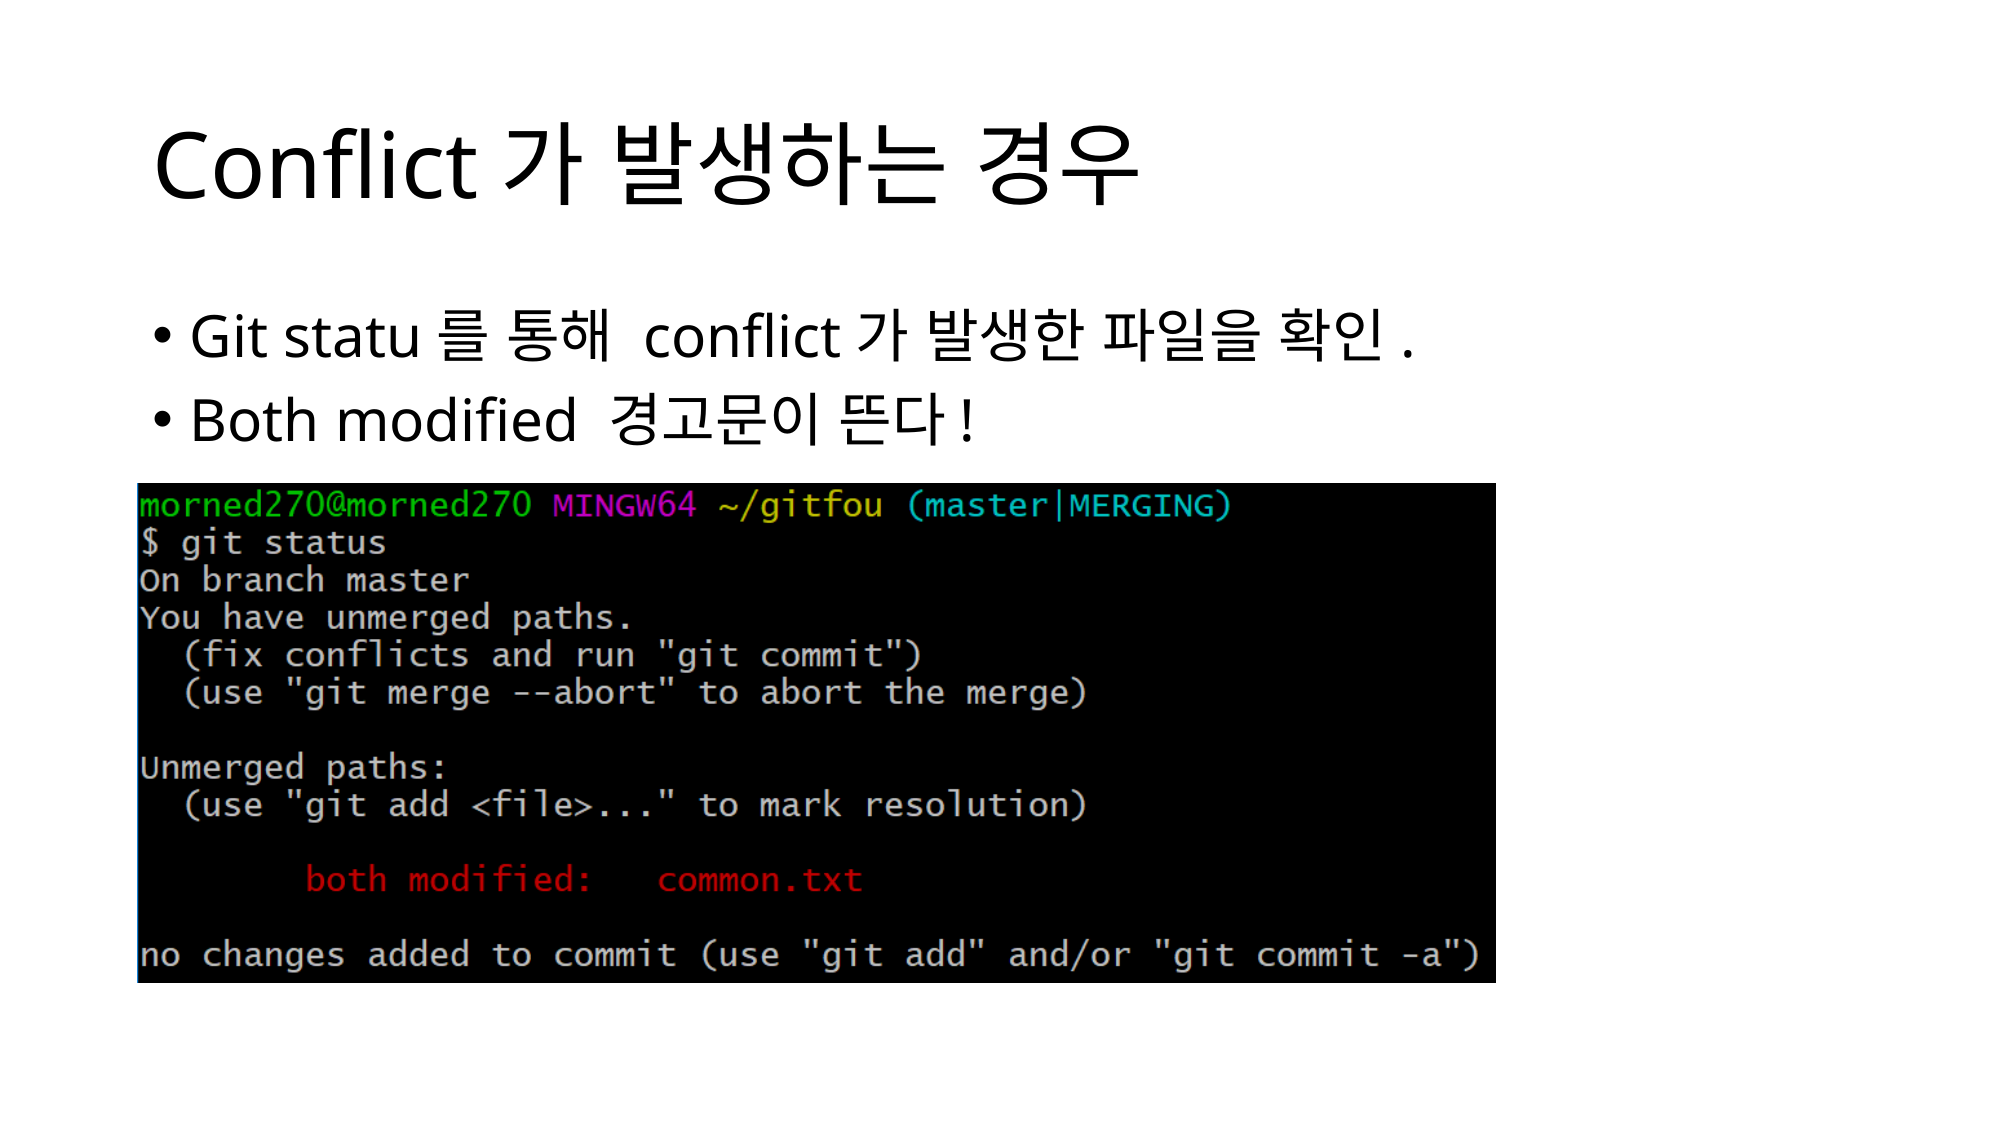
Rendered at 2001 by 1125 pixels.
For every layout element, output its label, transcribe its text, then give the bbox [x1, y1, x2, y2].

list Git statu를 통해 conflict가 발생한 파일을 확인. Both modified 경고문이 뜬다! [137, 299, 1863, 1014]
picture [137, 483, 1496, 983]
title Conflict가 발생하는 경우 [137, 59, 1863, 278]
